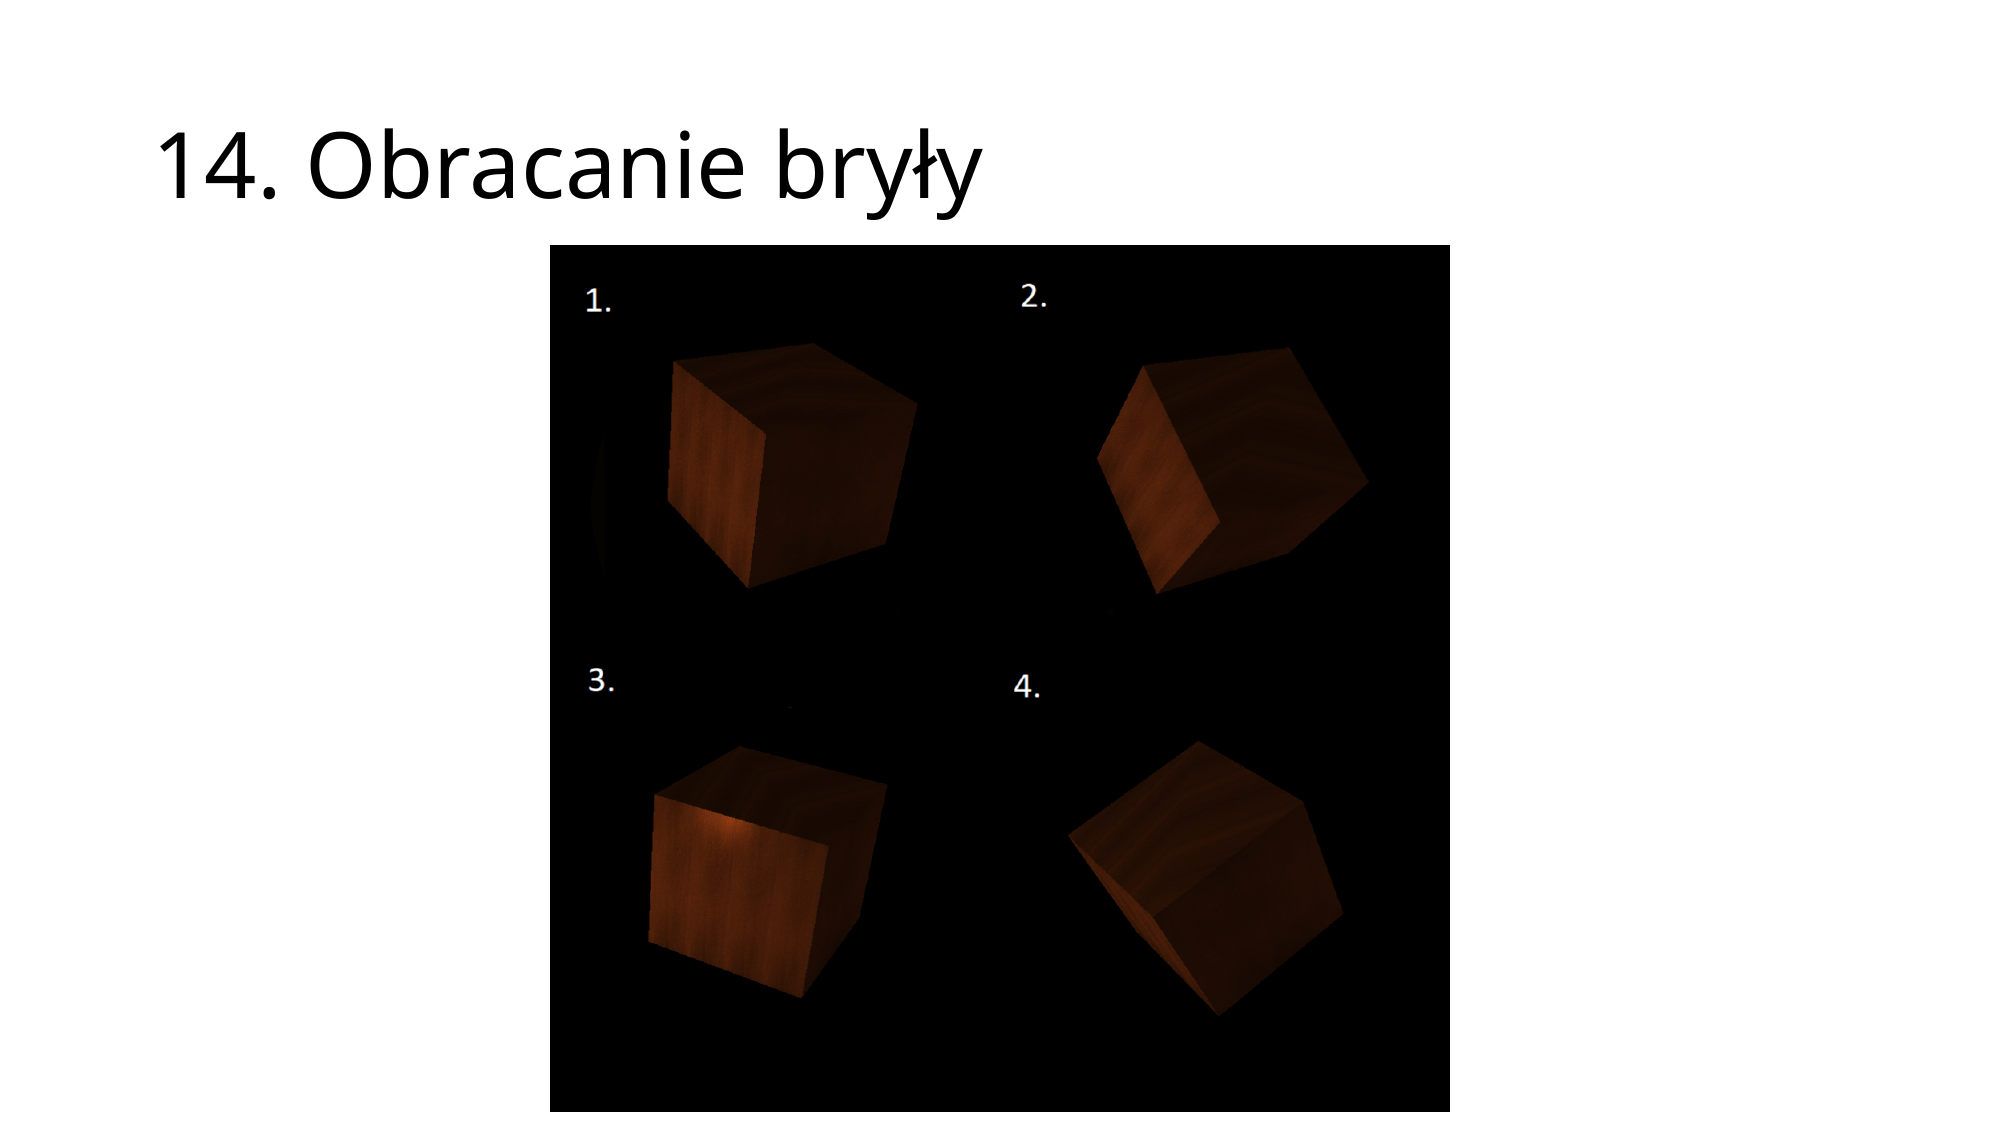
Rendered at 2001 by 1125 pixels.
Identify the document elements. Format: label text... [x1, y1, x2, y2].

title 14. Obracanie bryły [137, 59, 1863, 278]
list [550, 245, 1450, 1112]
